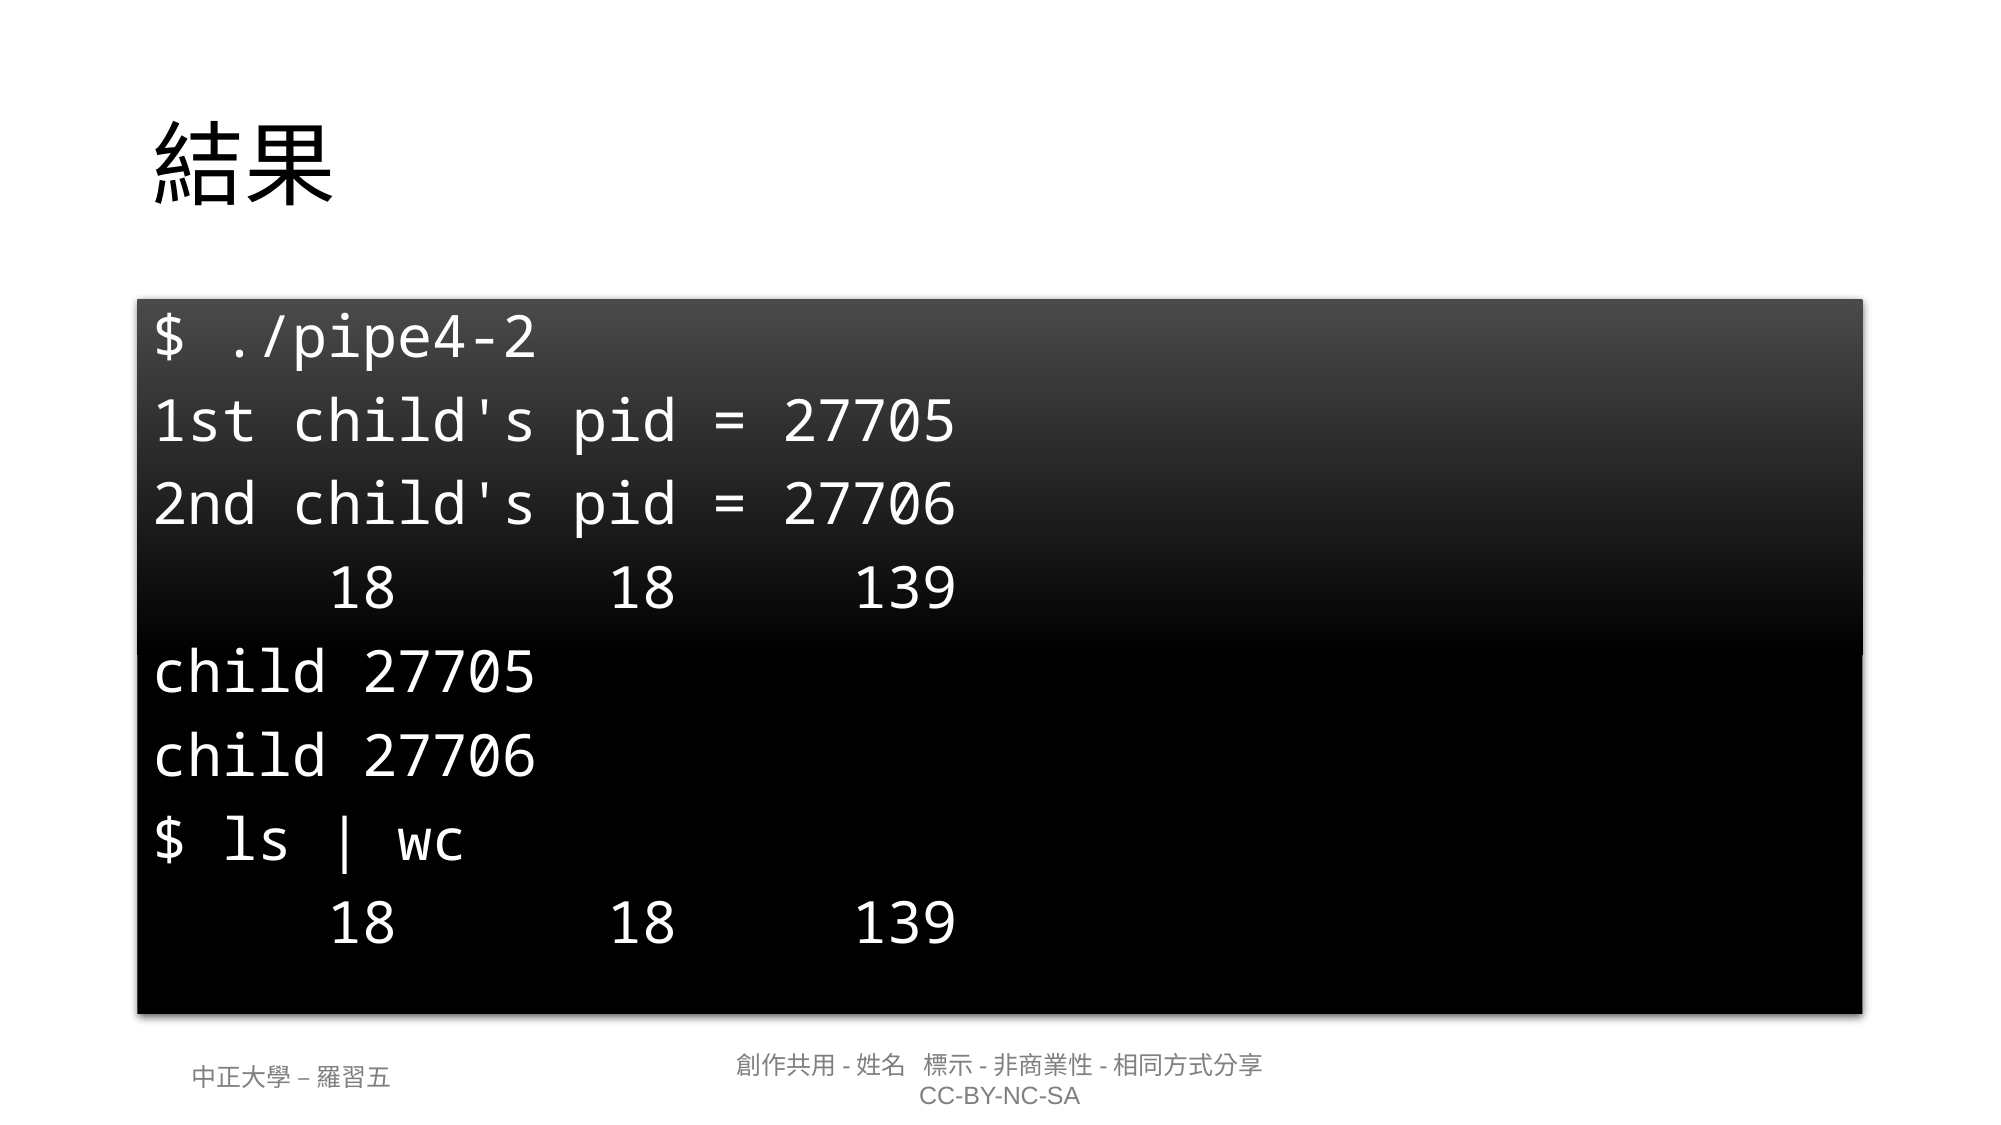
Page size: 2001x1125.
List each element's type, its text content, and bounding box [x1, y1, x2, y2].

list $ ./pipe4-2 1st child's pid = 27705 2nd child's pid = 27706 18 18 139 child 27705 child 27706 $ ls | wc 18 18 139 [137, 299, 1863, 1014]
title 結果 [137, 59, 1863, 278]
